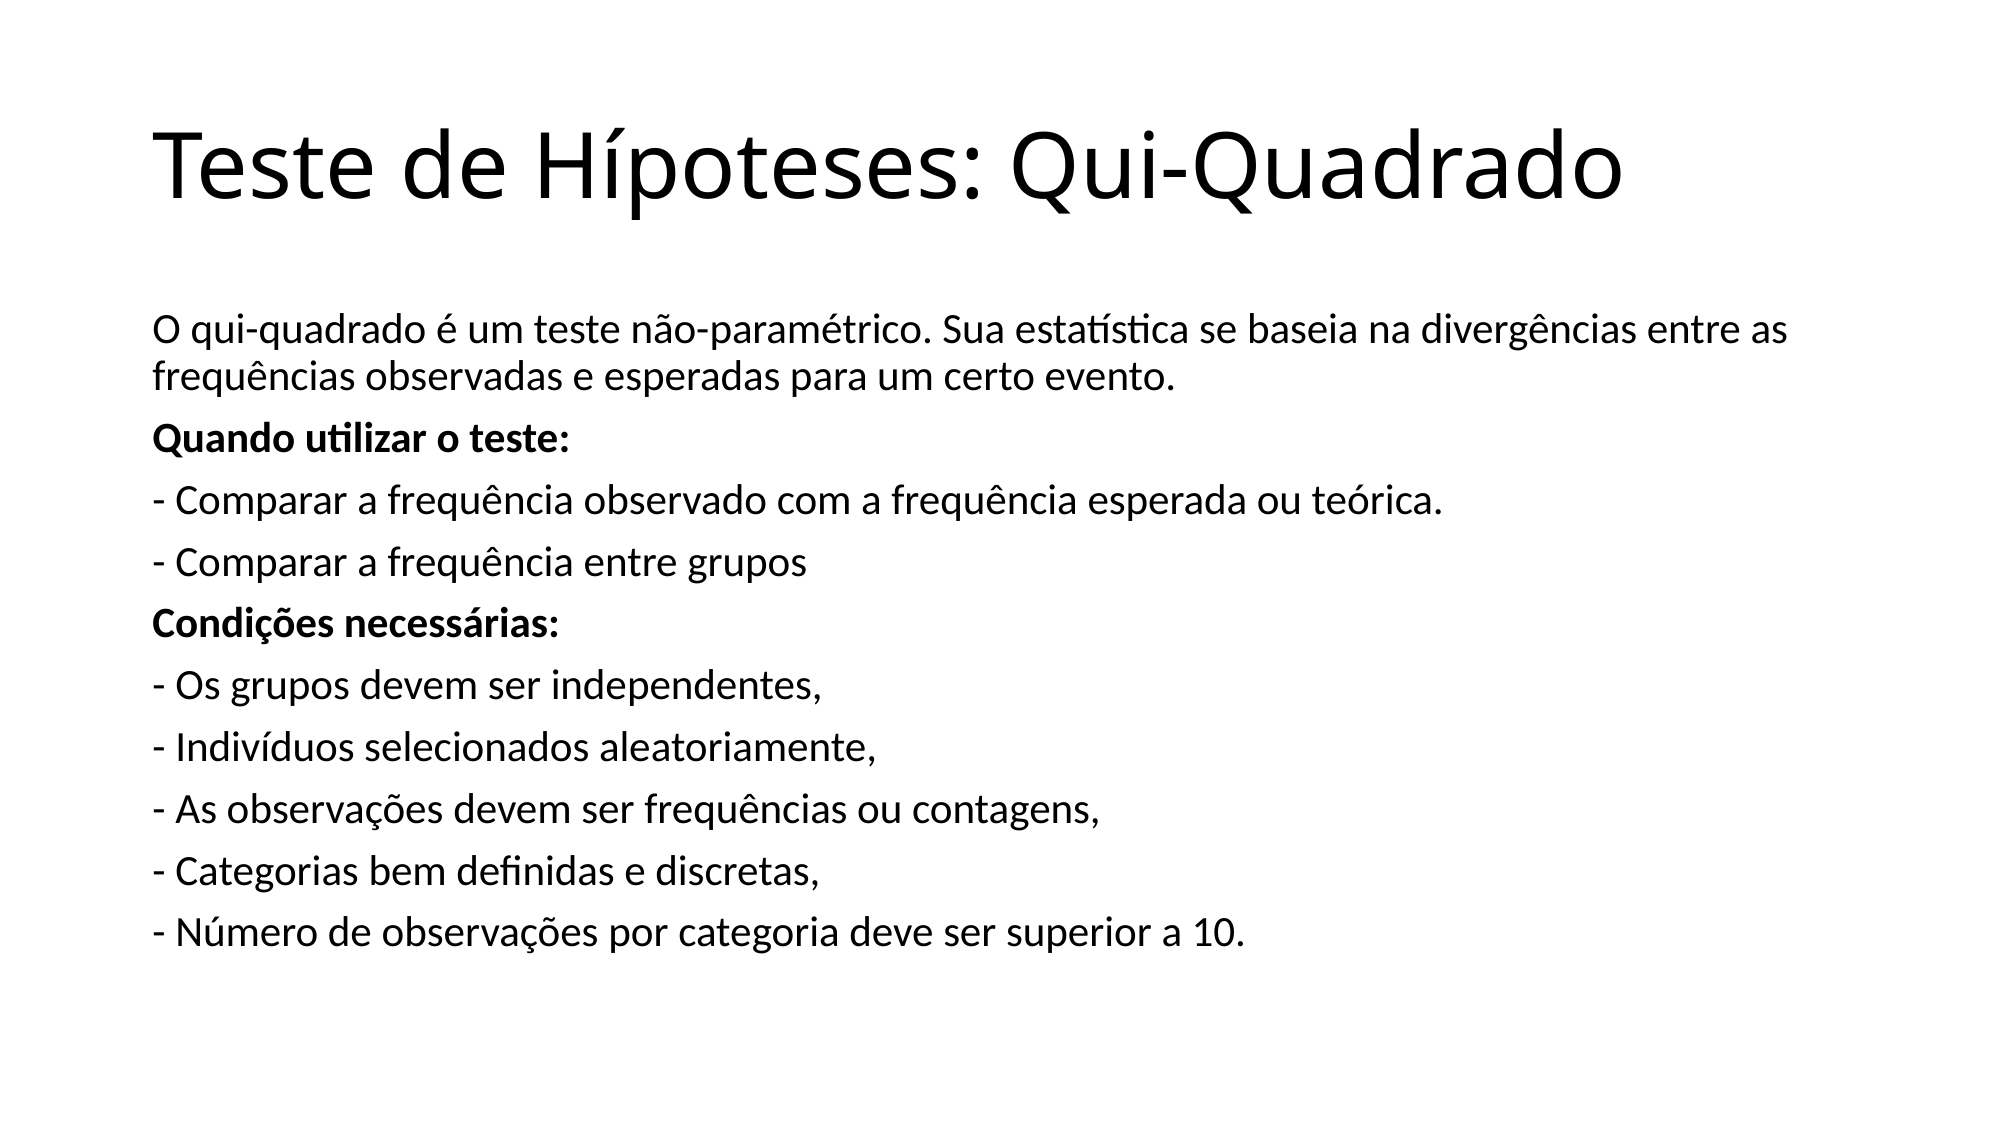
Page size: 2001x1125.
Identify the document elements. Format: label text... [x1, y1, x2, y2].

list O qui-quadrado é um teste não-paramétrico. Sua estatística se baseia na divergências entre as frequências observadas e esperadas para um certo evento. Quando utilizar o teste: - Comparar a frequência observado com a frequência esperada ou teórica. - Comparar a frequência entre grupos Condições necessárias: - Os grupos devem ser independentes, - Indivíduos selecionados aleatoriamente, - As observações devem ser frequências ou contagens, - Categorias bem definidas e discretas, - Número de observações por categoria deve ser superior a 10. [137, 299, 1863, 1014]
title Teste de Hípoteses: Qui-Quadrado [137, 59, 1863, 278]
